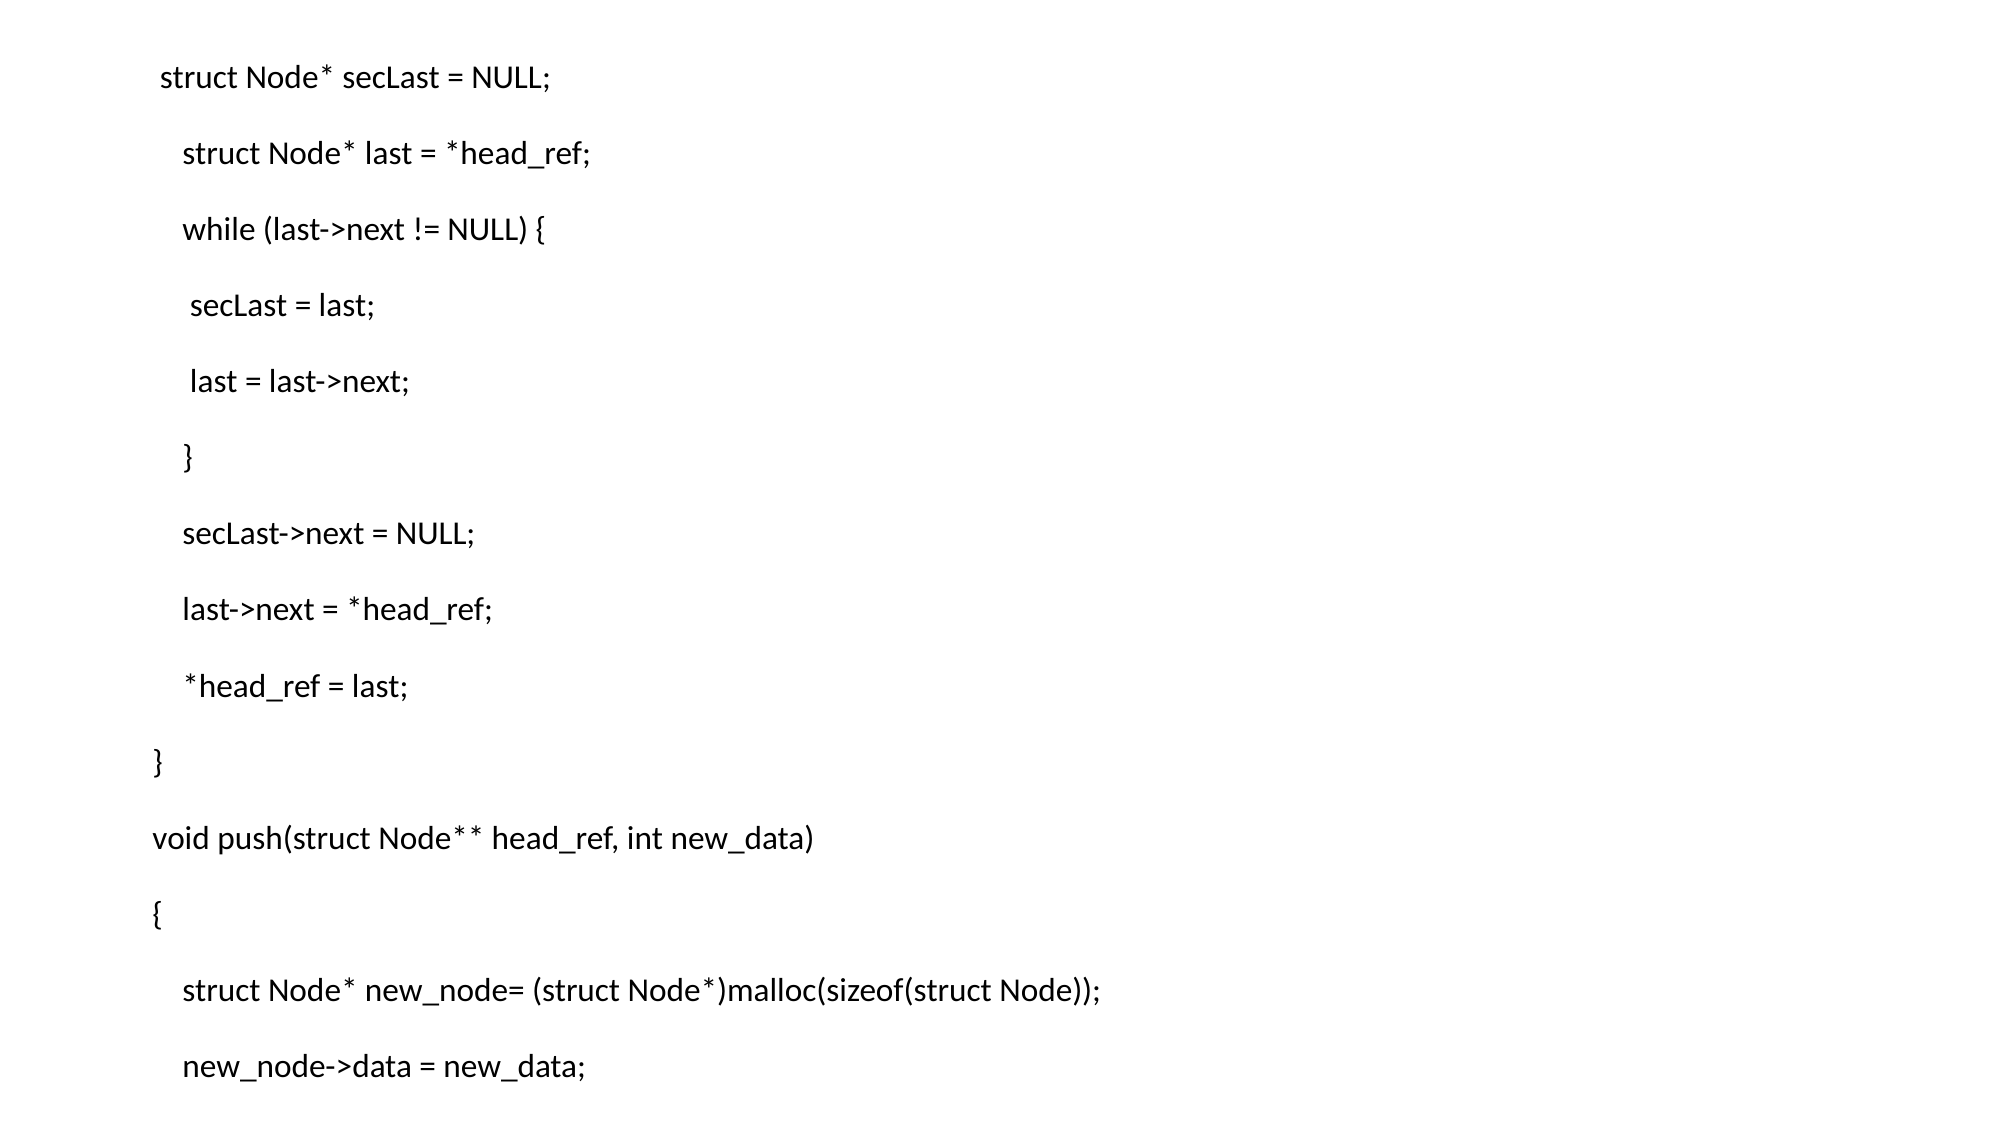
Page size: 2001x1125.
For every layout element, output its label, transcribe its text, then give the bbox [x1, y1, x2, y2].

list struct Node* secLast = NULL; struct Node* last = *head_ref; while (last->next != NULL) { secLast = last; last = last->next; } secLast->next = NULL; last->next = *head_ref; *head_ref = last; } void push(struct Node** head_ref, int new_data) { struct Node* new_node= (struct Node*)malloc(sizeof(struct Node)); new_node->data = new_data; [137, 44, 1863, 1095]
